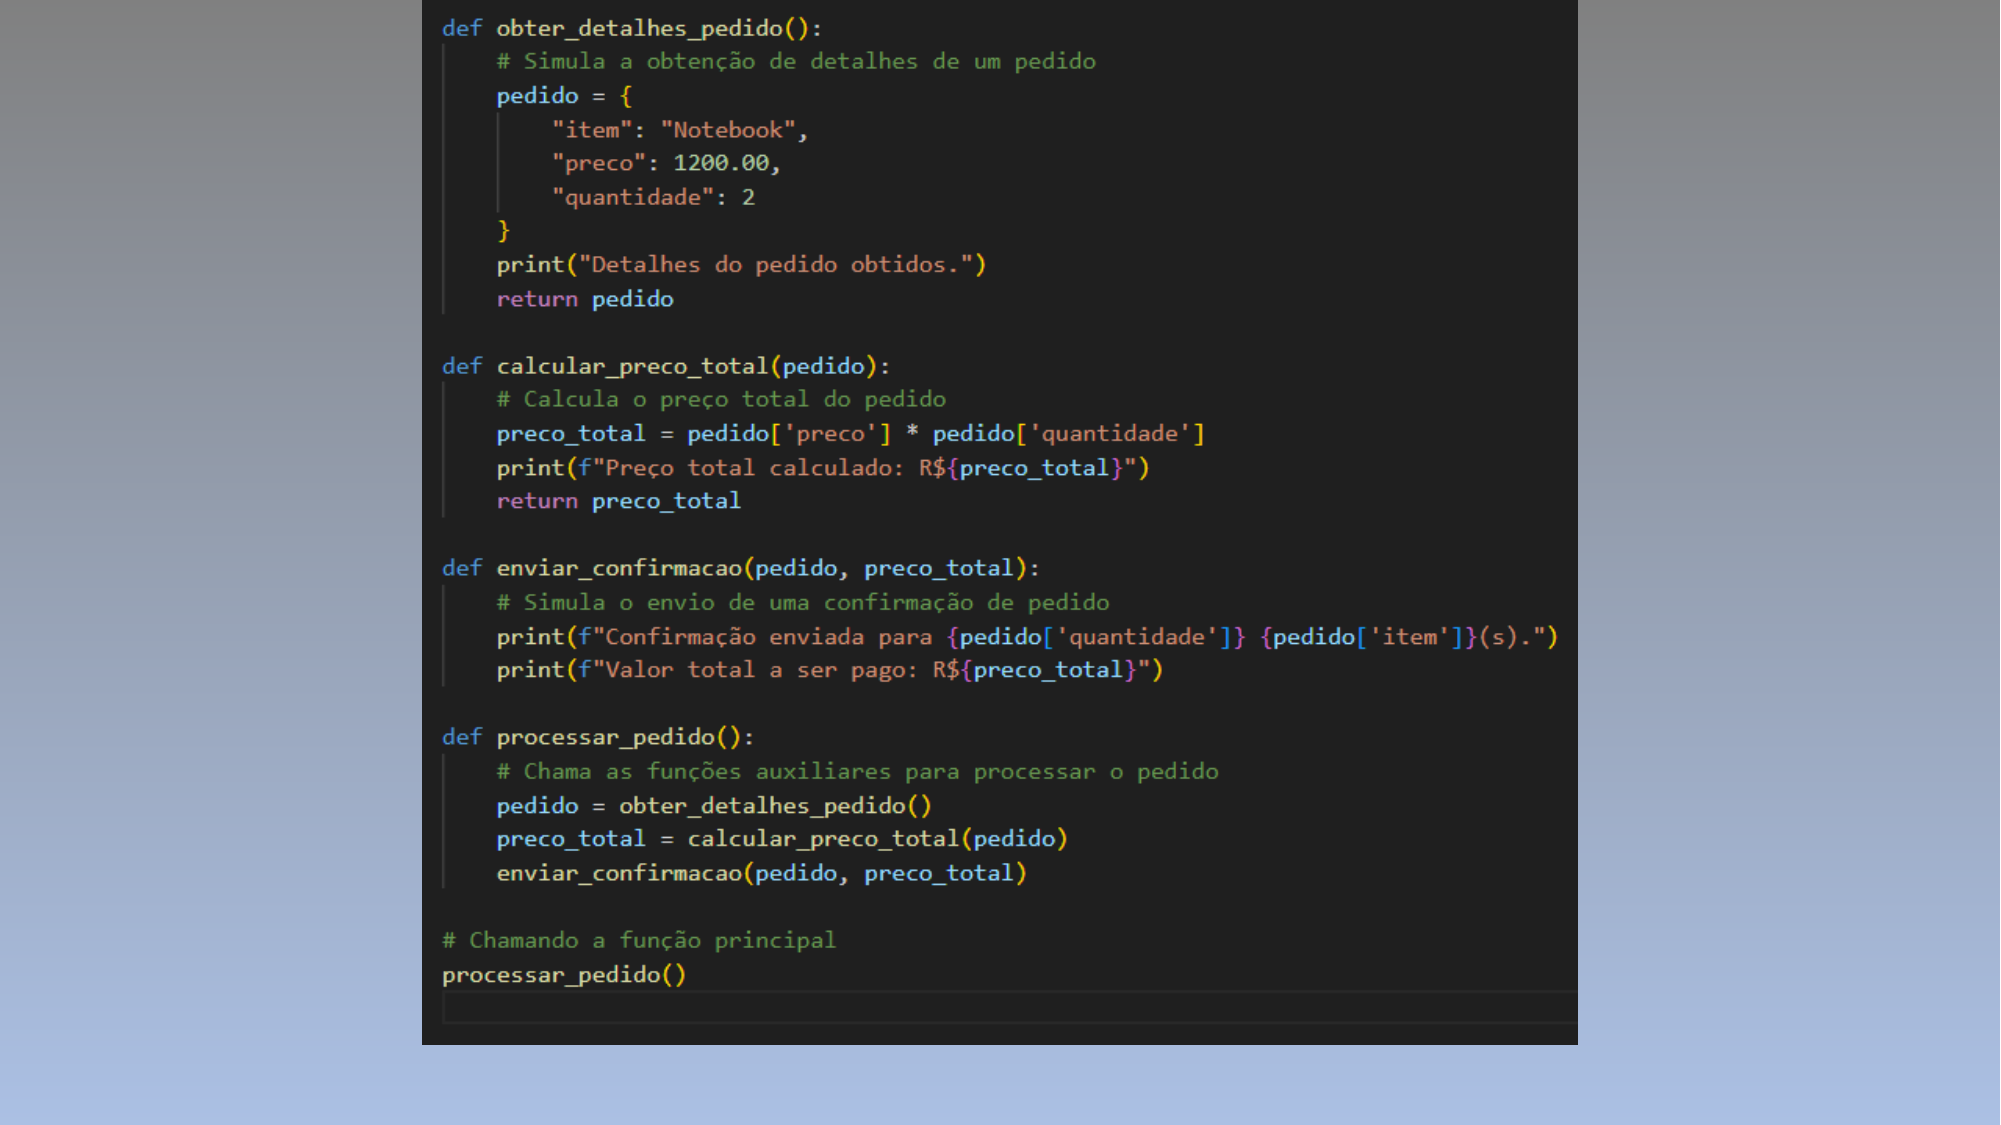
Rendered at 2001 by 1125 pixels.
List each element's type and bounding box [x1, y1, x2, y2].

picture [422, 0, 1578, 1045]
